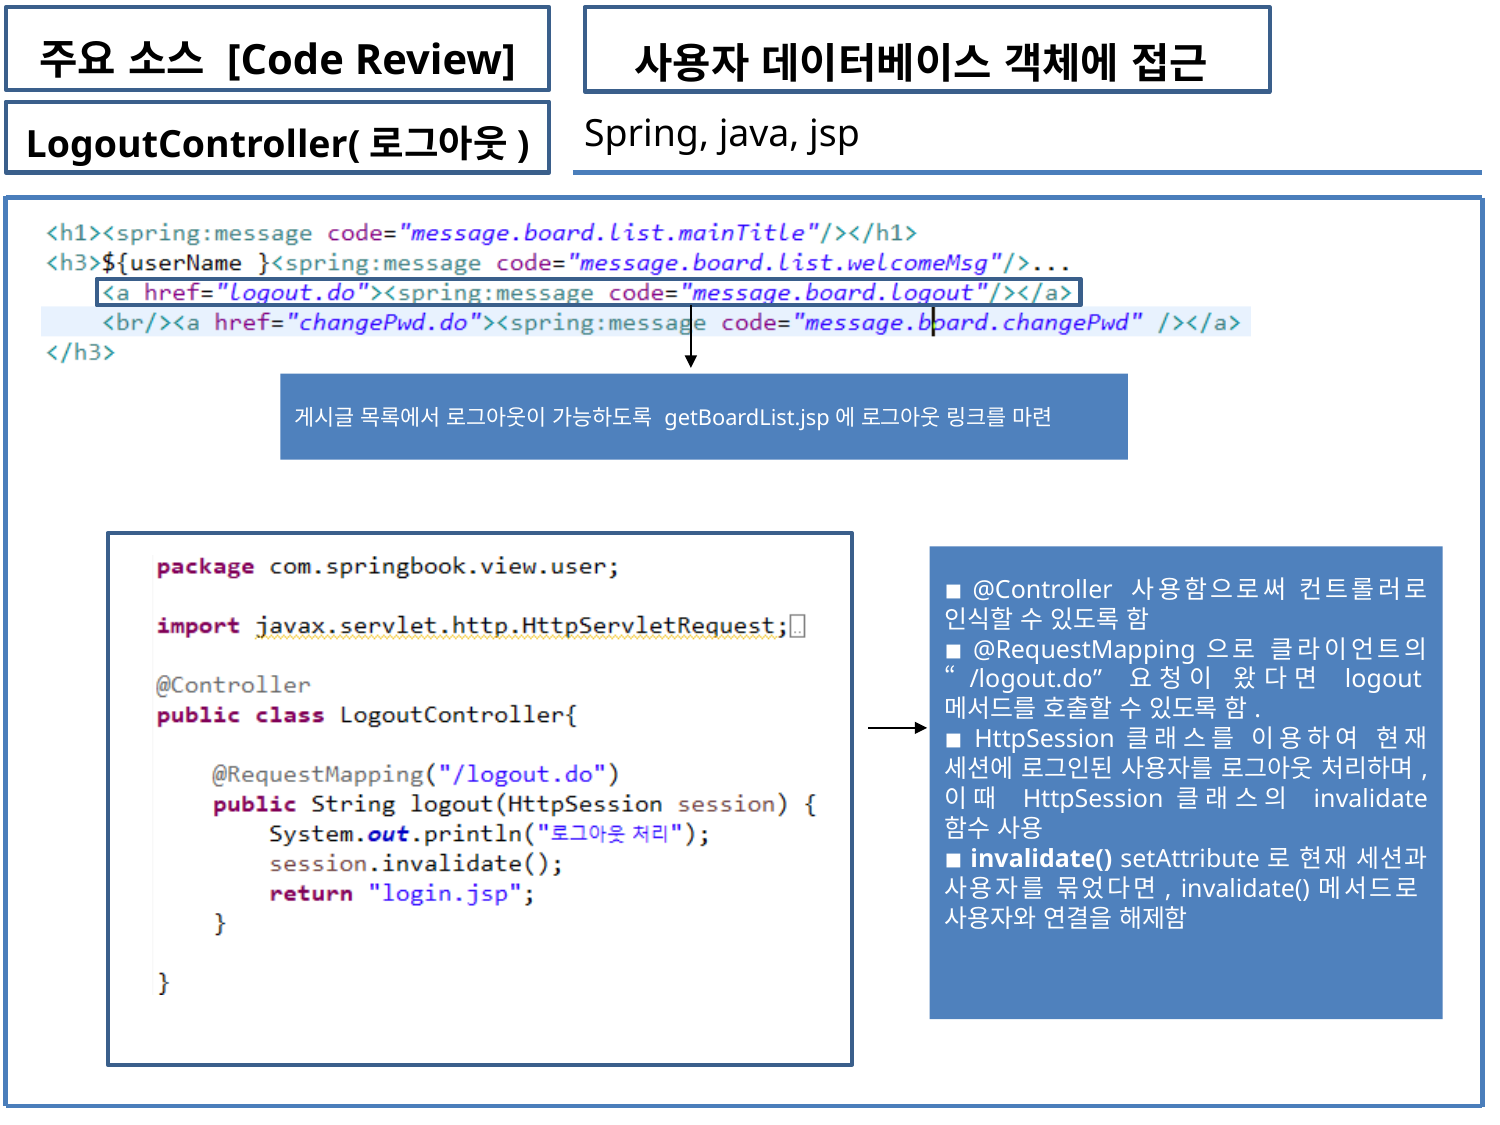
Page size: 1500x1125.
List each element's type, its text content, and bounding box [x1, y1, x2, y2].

picture [151, 555, 829, 995]
text_box 게시글 목록에서 로그아웃이 가능하도록 getBoardList.jsp에 로그아웃 링크를 마련 [278, 377, 1130, 462]
picture [40, 217, 1251, 369]
text_box Spring, java, jsp [569, 101, 875, 162]
text_box [106, 531, 854, 1067]
text_box LogoutController(로그아웃) [4, 100, 551, 175]
text_box ◾ @Controller 사용함으로써 컨트롤러로 인식할 수 있도록 함 ◾ @RequestMapping으로 클라이언트의 “/logout.do” 요청이 왔다면 logout메서드를 호출할 수 있도록 함. ◾ HttpSession클래스를 이용하여 현재 세션에 로그인된 사용자를 로그아웃 처리하며, 이때 HttpSession클래스의 invalidate 함수 사용 ◾ invalidate() setAttribute로 현재 세션과 사용자를 묶었다면, invalidate()메서드로 사용자와 연결을 해제함 [928, 544, 1445, 1021]
text_box 사용자 데이터베이스 객체에 접근 [583, 5, 1272, 94]
text_box 주요 소스 [Code Review] [4, 5, 551, 92]
